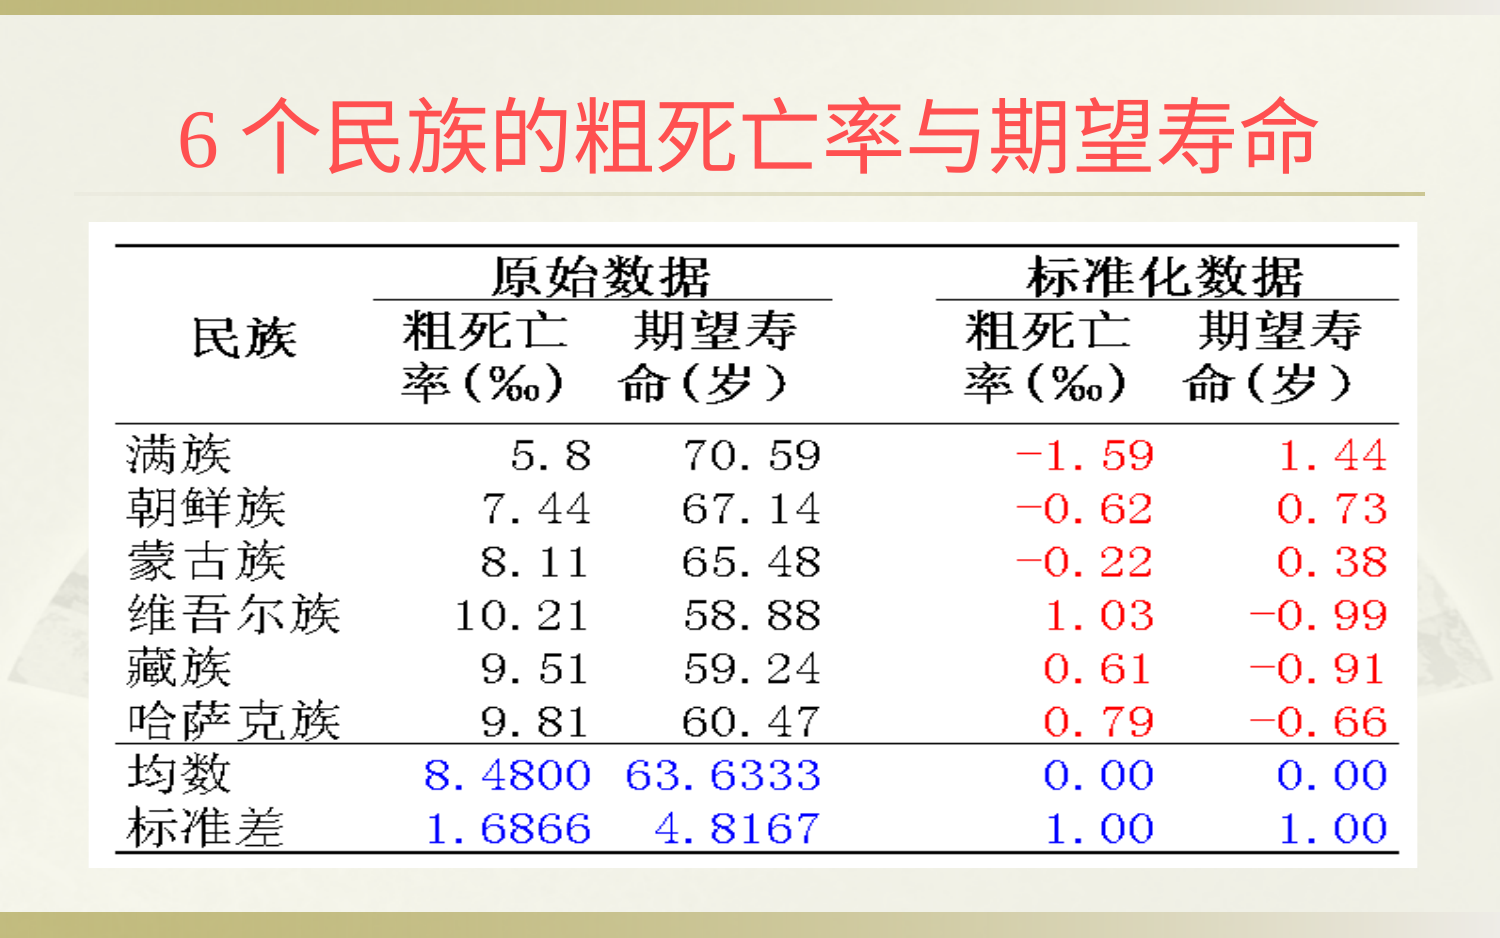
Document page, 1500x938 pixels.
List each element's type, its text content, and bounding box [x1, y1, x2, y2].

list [87, 222, 1418, 868]
text_box 6个民族的粗死亡率与期望寿命 [112, 54, 1388, 214]
